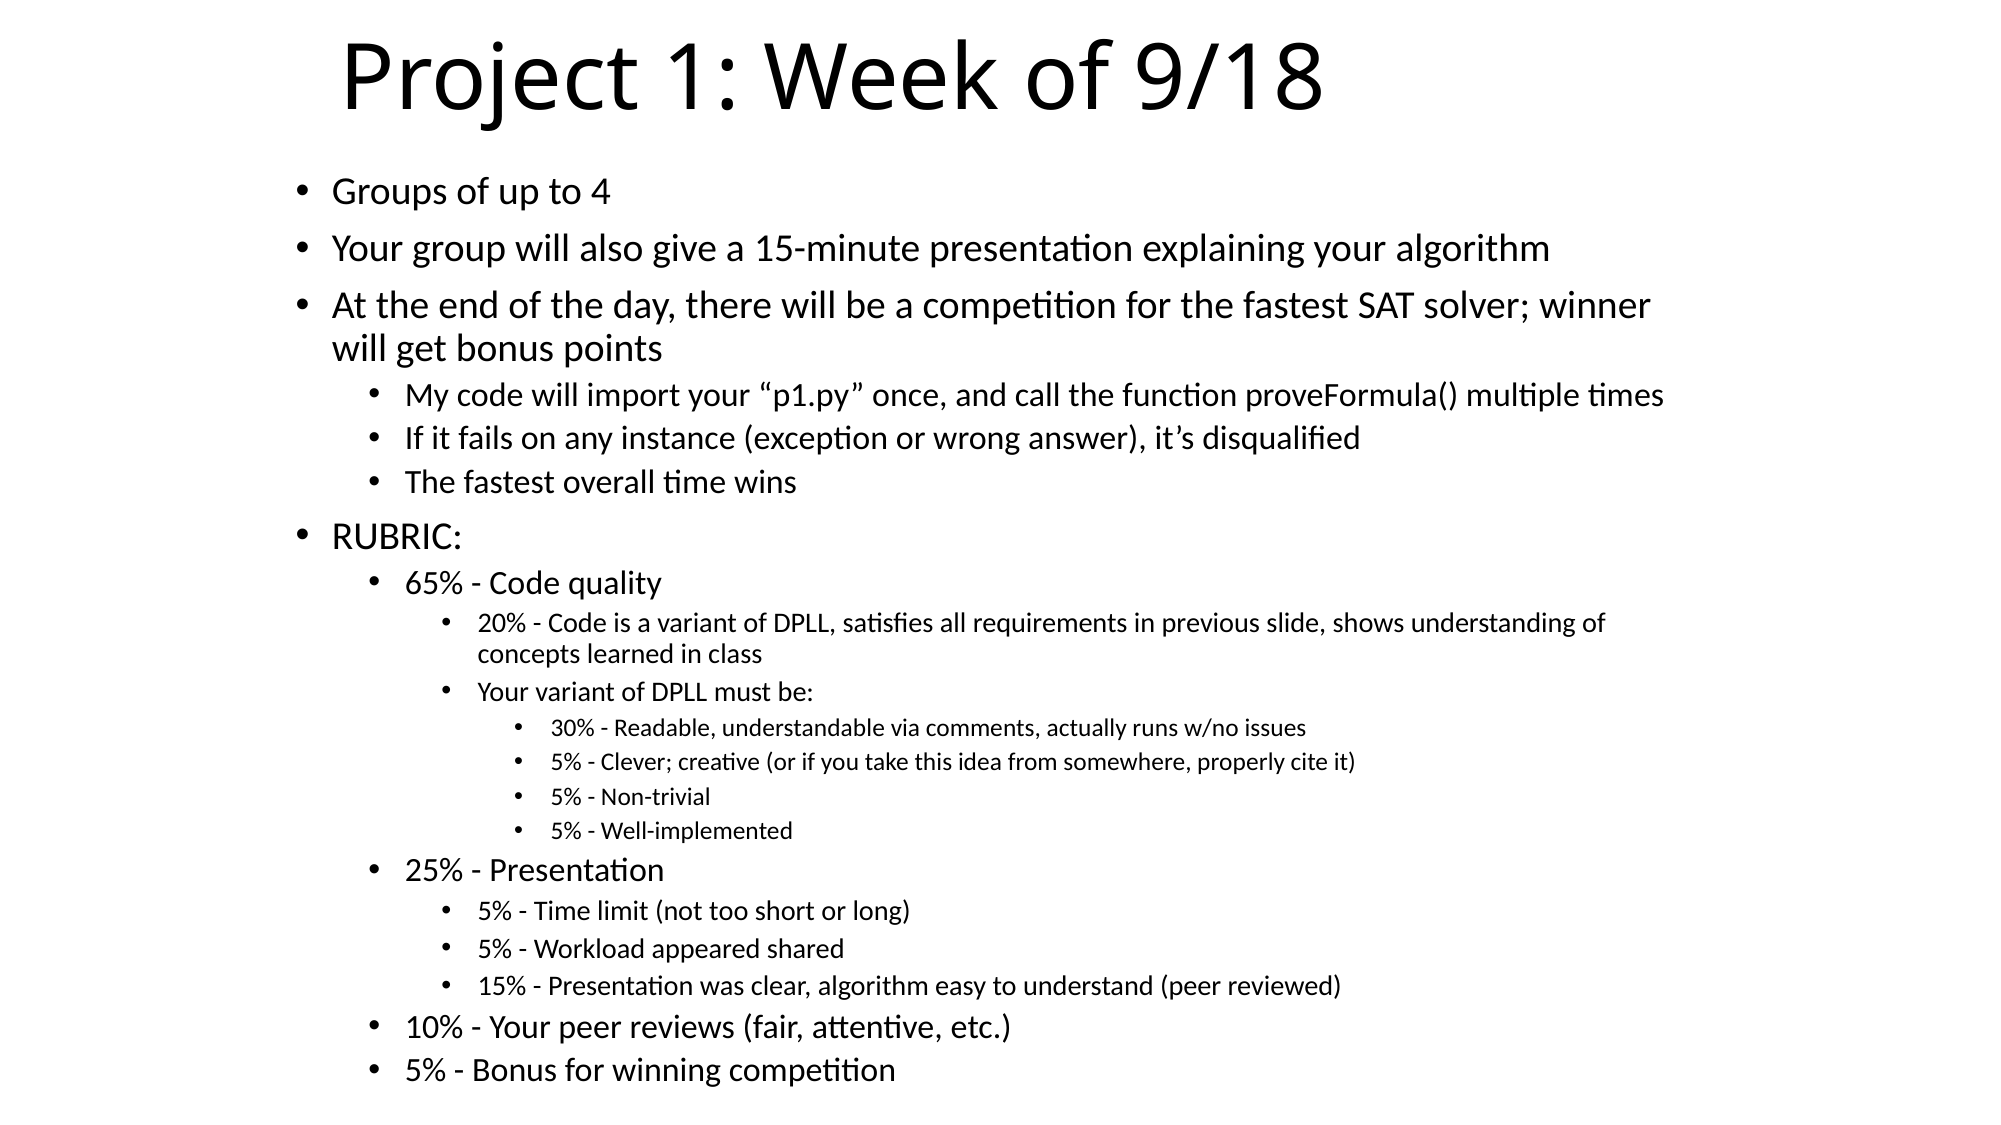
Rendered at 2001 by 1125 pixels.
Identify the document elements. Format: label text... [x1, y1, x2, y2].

list Groups of up to 4 Your group will also give a 15-minute presentation explaining your algorithm At the end of the day, there will be a competition for the fastest SAT solver; winner will get bonus points My code will import your “p1.py” once, and call the function proveFormula() multiple times If it fails on any instance (exception or wrong answer), it’s disqualified The fastest overall time wins RUBRIC: 65% - Code quality 20% - Code is a variant of DPLL, satisfies all requirements in previous slide, shows understanding of concepts learned in class Your variant of DPLL must be: 30% - Readable, understandable via comments, actually runs w/no issues 5% - Clever; creative (or if you take this idea from somewhere, properly cite it) 5% - Non-trivial 5% - Well-implemented 25% - Presentation 5% - Time limit (not too short or long) 5% - Workload appeared shared 15% - Presentation was clear, algorithm easy to understand (peer reviewed) 10% - Your peer reviews (fair, attentive, etc.) 5% - Bonus for winning competition [280, 163, 1725, 1111]
title Project 1: Week of 9/18 [324, 7, 1675, 152]
